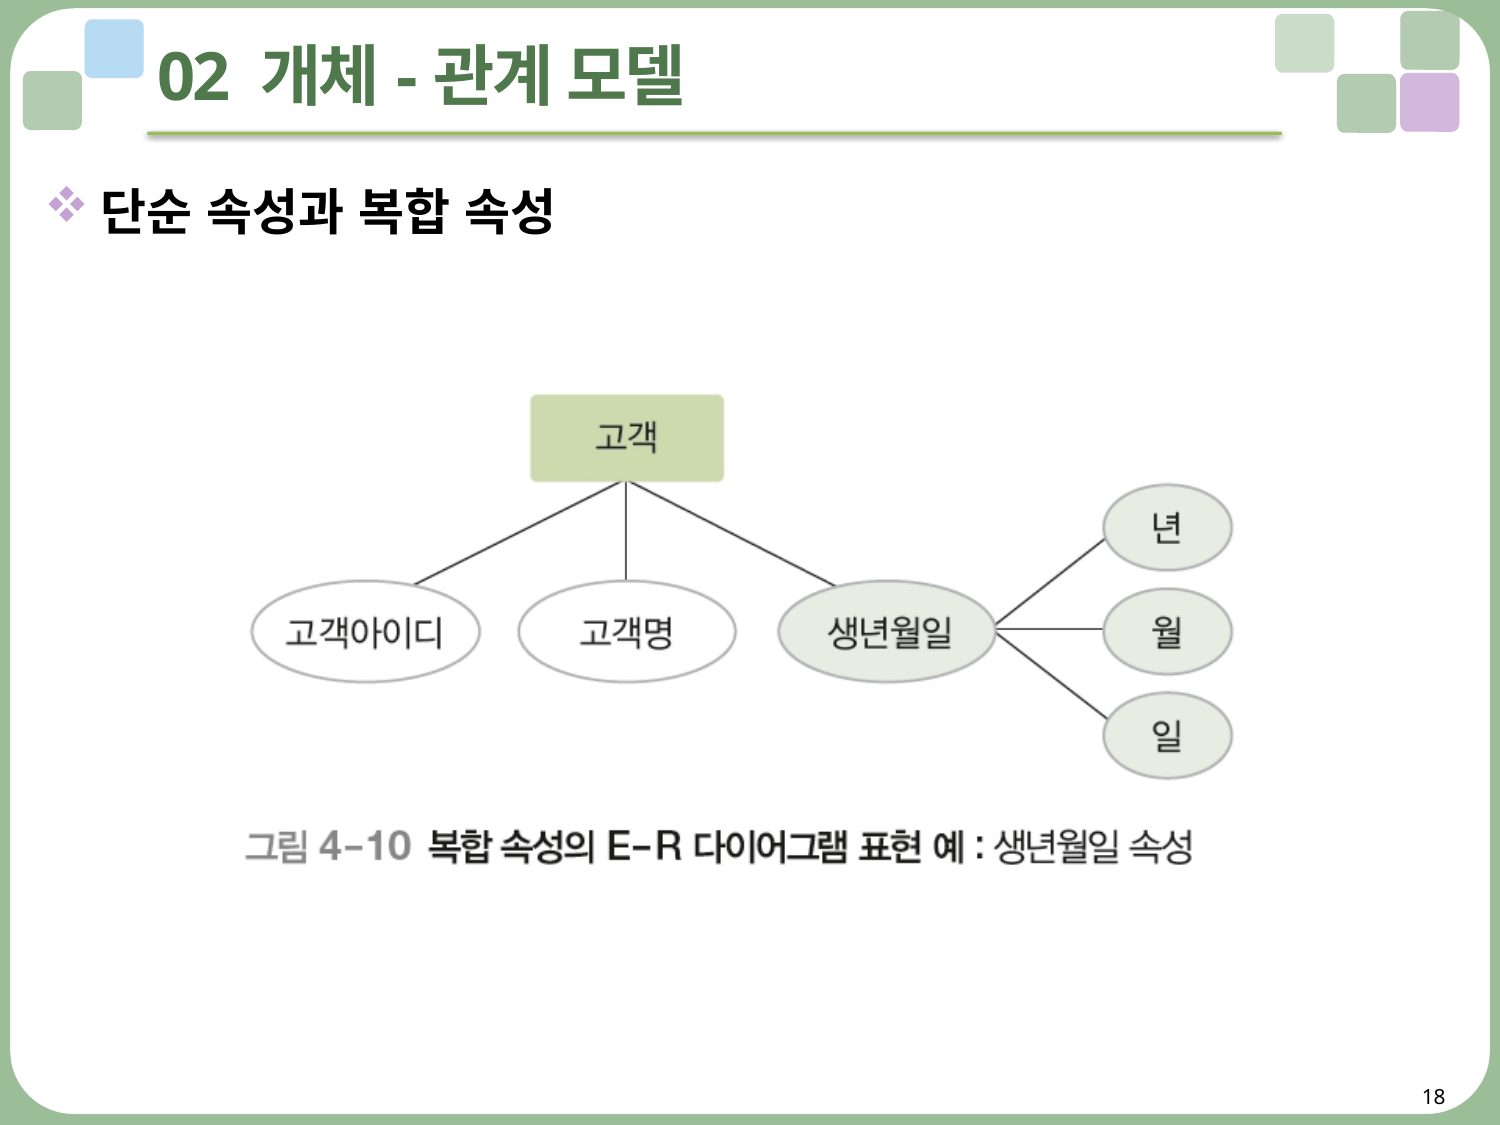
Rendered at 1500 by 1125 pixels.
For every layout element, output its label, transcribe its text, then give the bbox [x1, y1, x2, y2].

title 02 개체-관계 모델 [142, 25, 1459, 123]
picture [0, 0, 1500, 1125]
list 단순 속성과 복합 속성 [29, 172, 1459, 1083]
